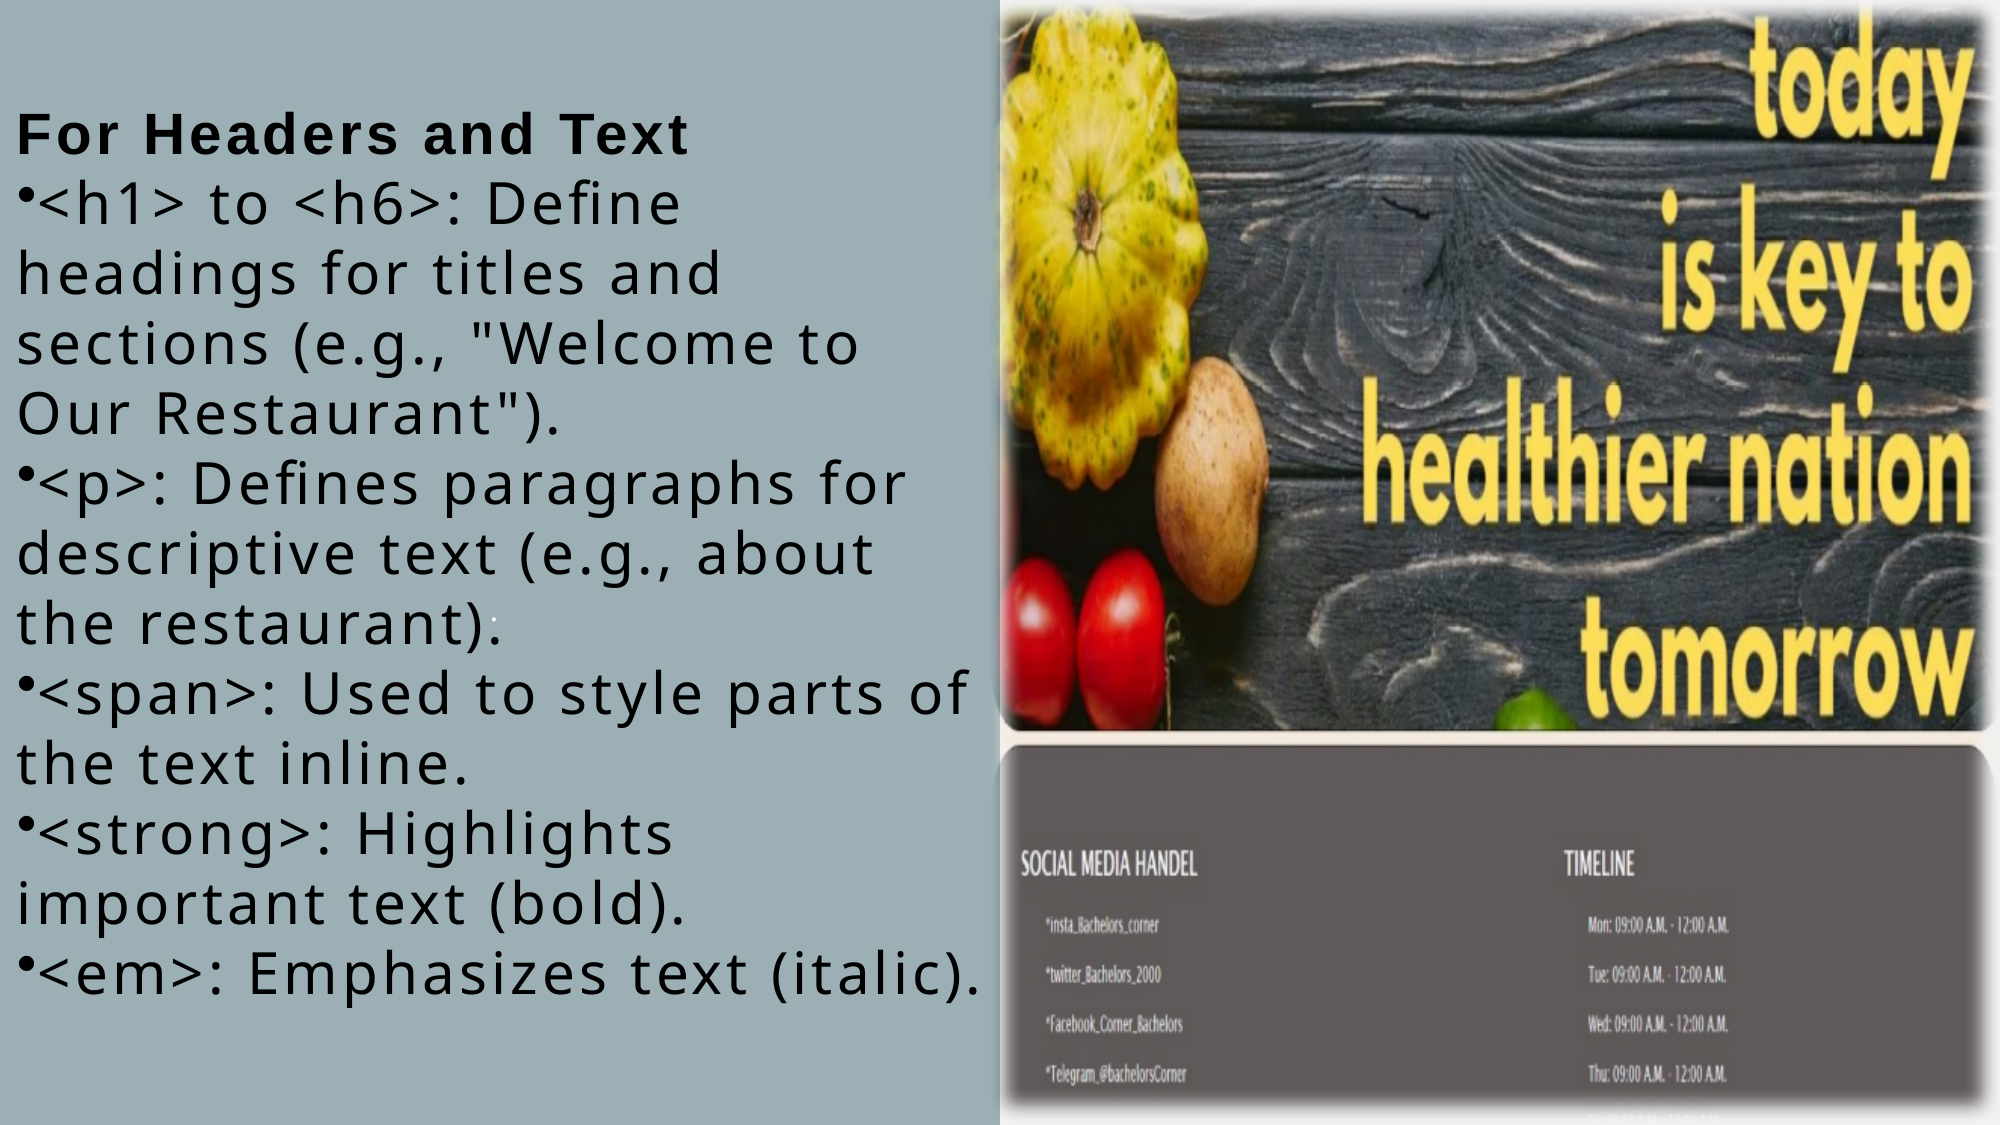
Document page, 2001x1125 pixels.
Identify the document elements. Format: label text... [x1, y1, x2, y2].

title For Headers and Text <h1> to <h6>: Define headings for titles and sections (e.g., "Welcome to Our Restaurant"). <p>: Defines paragraphs for descriptive text (e.g., about the restaurant). <span>: Used to style parts of the text inline. <strong>: Highlights important text (bold). <em>: Emphasizes text (italic). [0, 86, 988, 1061]
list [988, 0, 2000, 1125]
